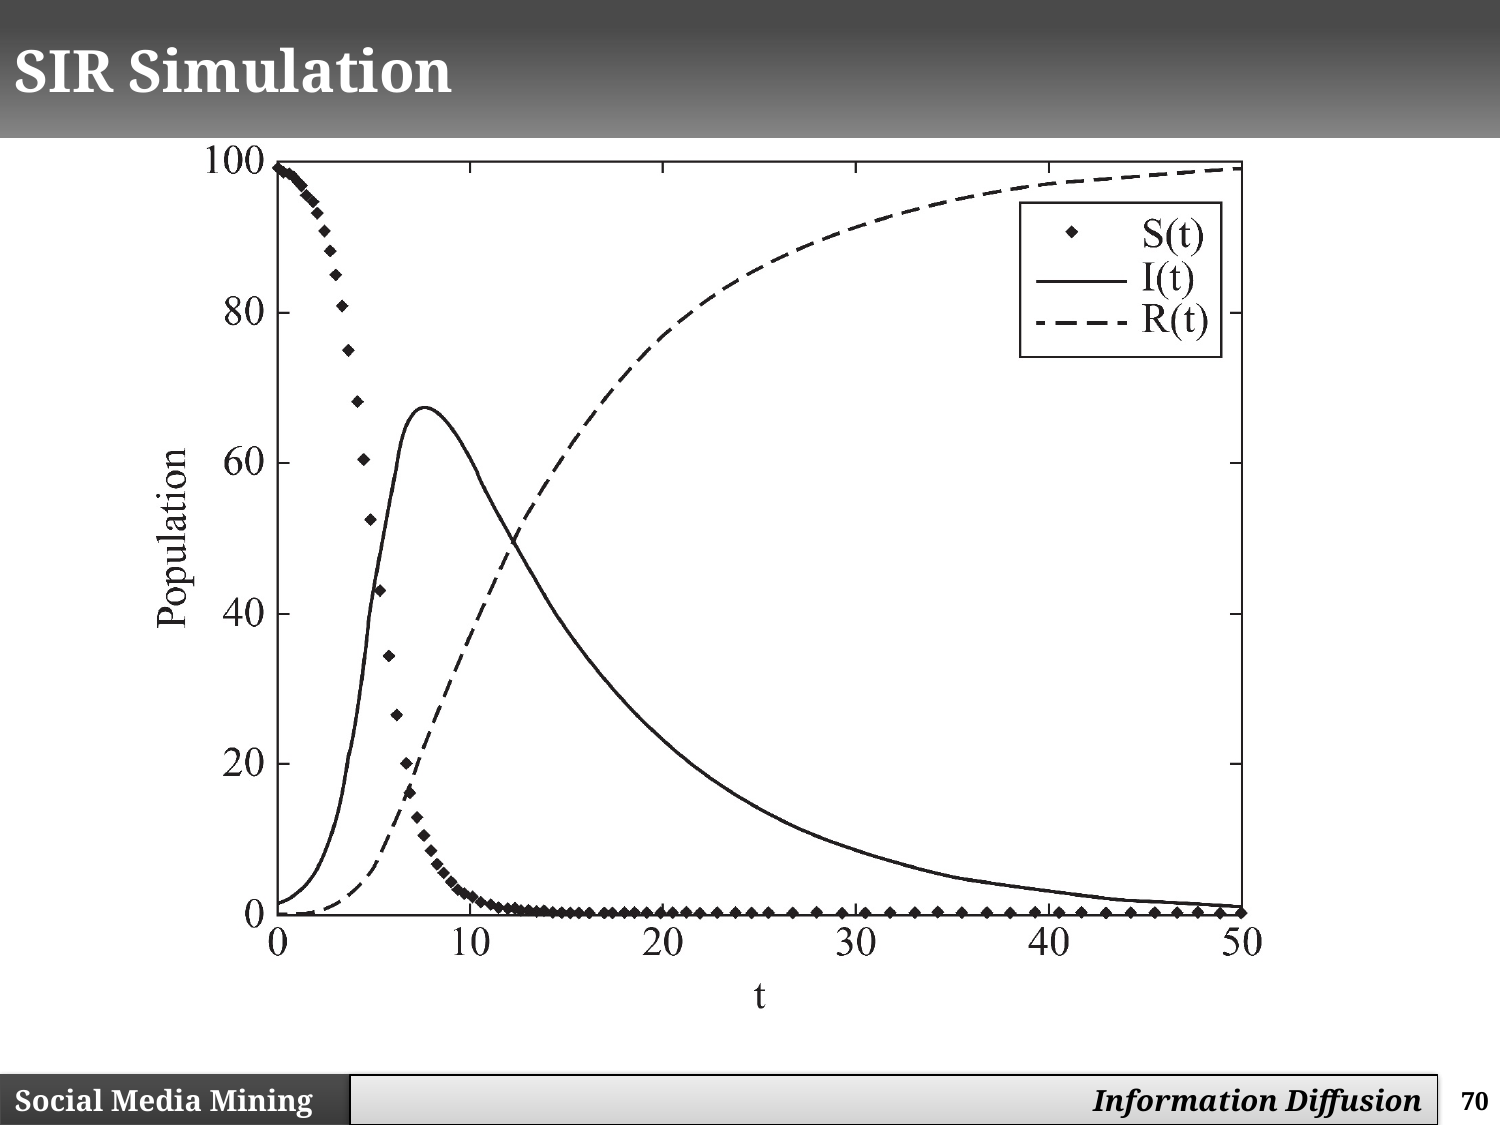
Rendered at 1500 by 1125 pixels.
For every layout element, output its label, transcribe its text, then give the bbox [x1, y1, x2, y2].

picture [149, 143, 1274, 1018]
title SIR Simulation [0, 0, 1500, 138]
